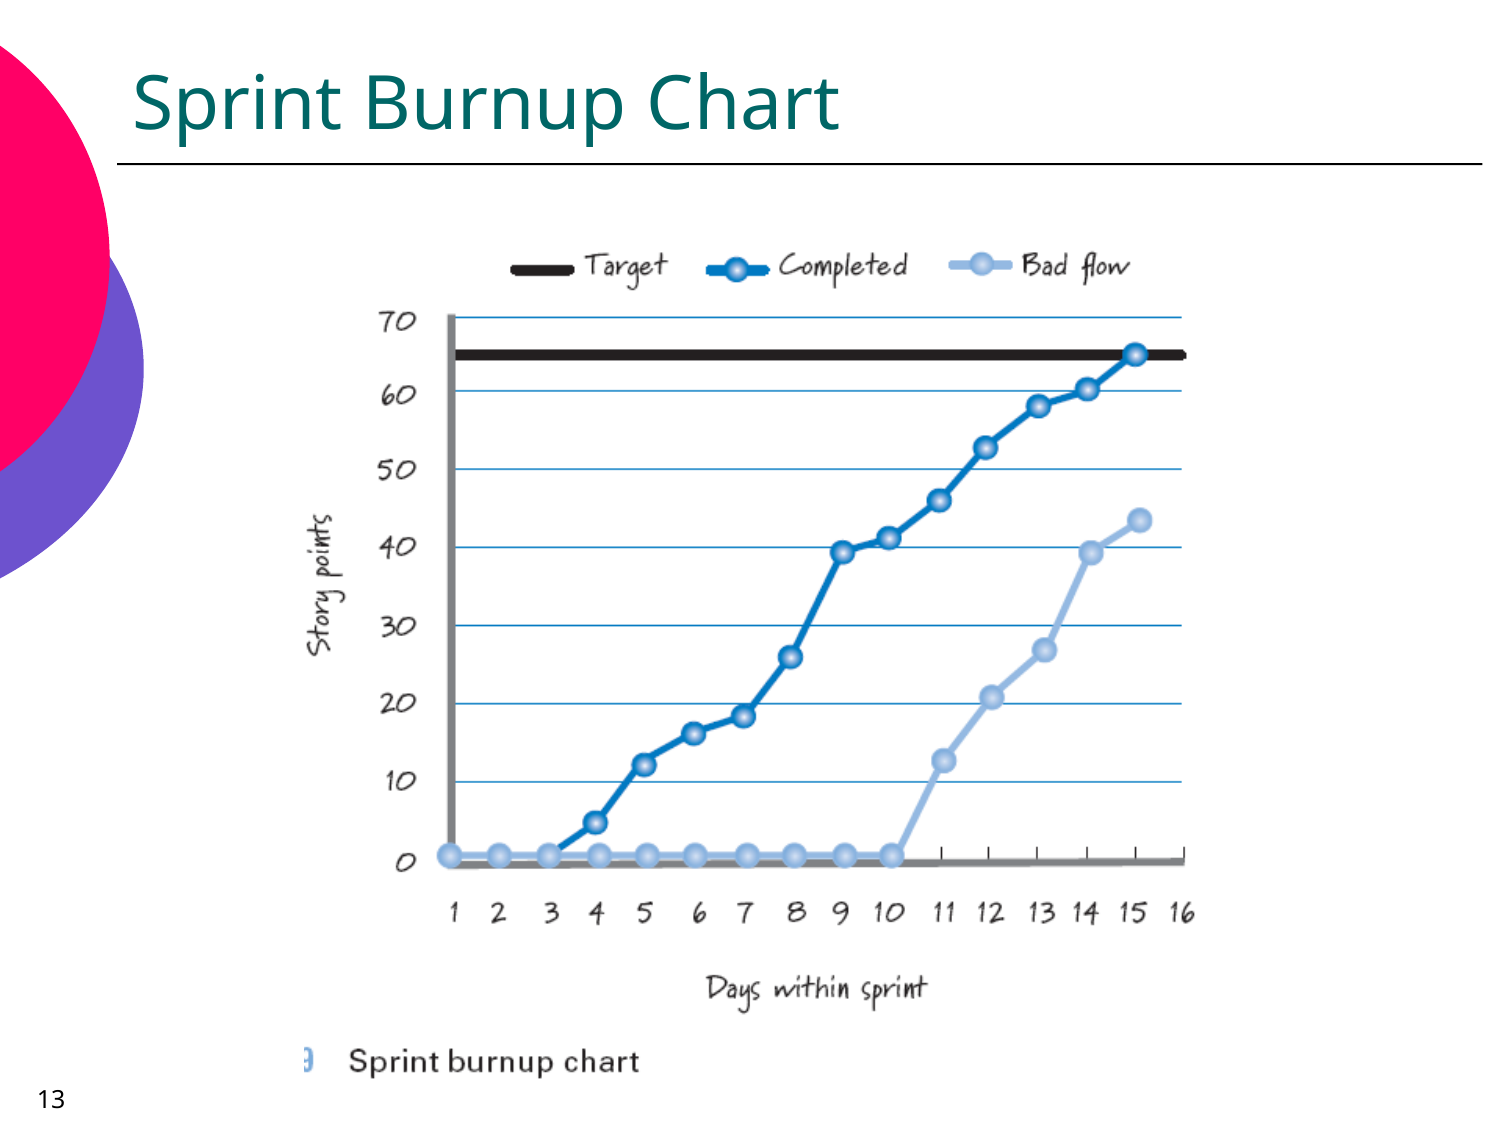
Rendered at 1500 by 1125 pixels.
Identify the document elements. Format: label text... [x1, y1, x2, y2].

slide_number 13 [0, 1049, 81, 1125]
title Sprint Burnup Chart [116, 11, 1500, 153]
picture [304, 234, 1218, 1088]
